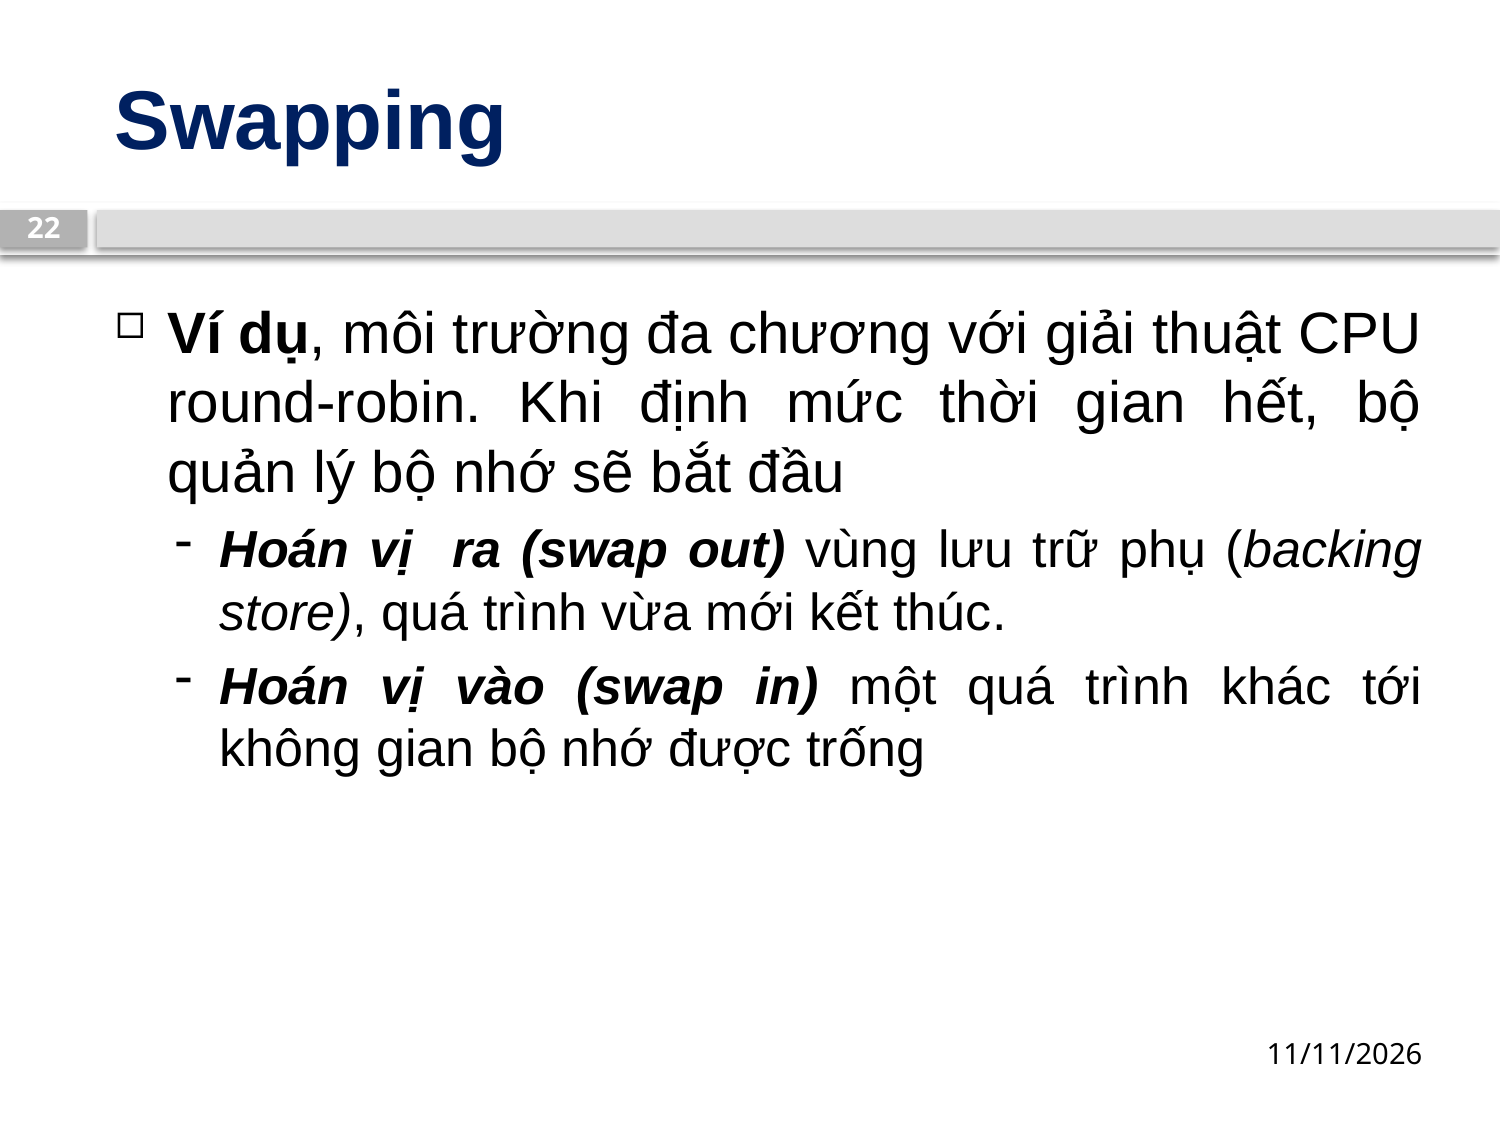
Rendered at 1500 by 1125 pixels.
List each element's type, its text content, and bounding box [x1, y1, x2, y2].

list Ví dụ, môi trường đa chương với giải thuật CPU round-robin. Khi định mức thời gian hết, bộ quản lý bộ nhớ sẽ bắt đầu Hoán vị ra (swap out) vùng lưu trữ phụ (backing store), quá trình vừa mới kết thúc. Hoán vị vào (swap in) một quá trình khác tới không gian bộ nhớ được trống [99, 287, 1438, 1013]
title Swapping [99, 44, 1438, 188]
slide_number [999, 1025, 1438, 1085]
slide_number 22 [0, 208, 88, 249]
